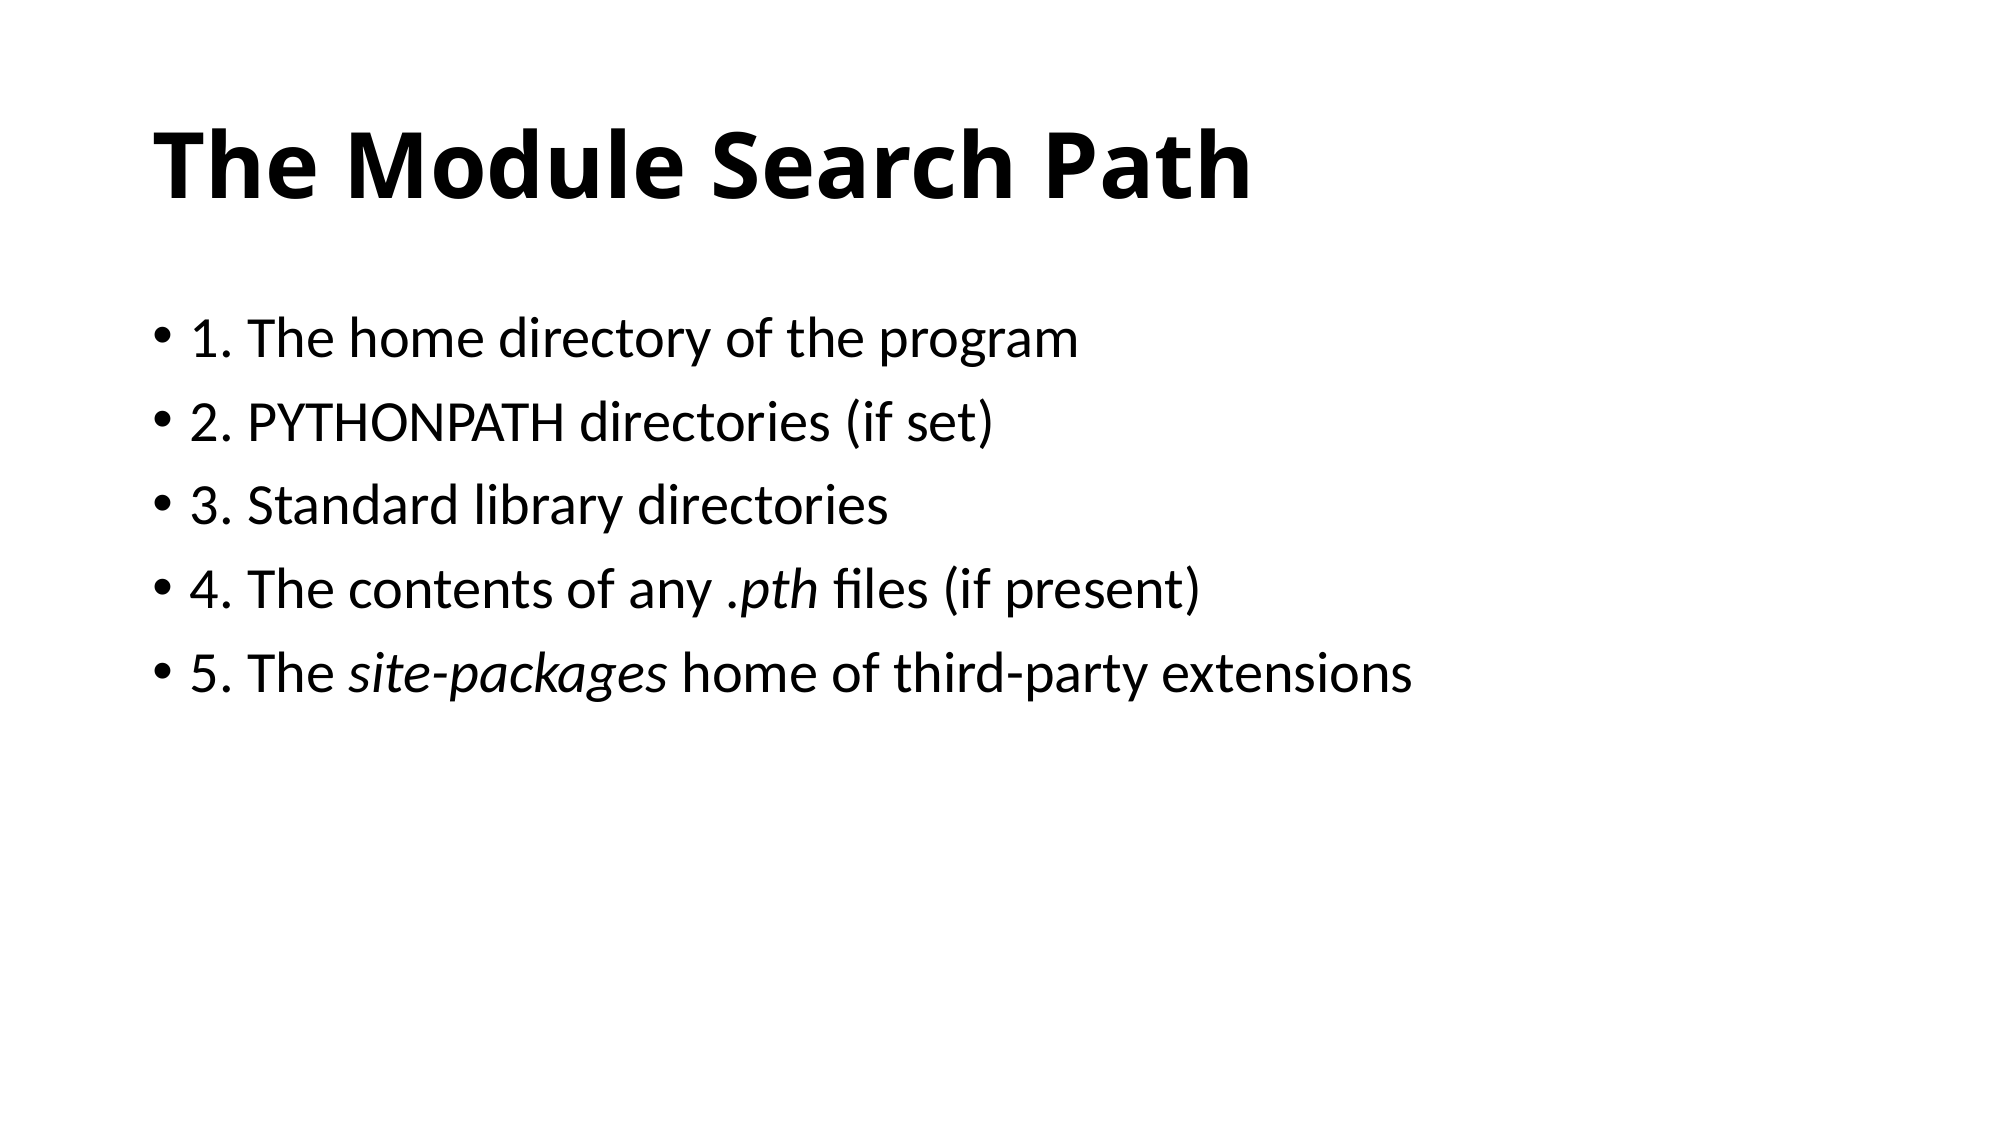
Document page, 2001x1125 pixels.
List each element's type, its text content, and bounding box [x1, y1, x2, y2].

list 1. The home directory of the program 2. PYTHONPATH directories (if set) 3. Standard library directories 4. The contents of any .pth files (if present) 5. The site-packages home of third-party extensions [137, 299, 1863, 1014]
title The Module Search Path [137, 59, 1863, 278]
